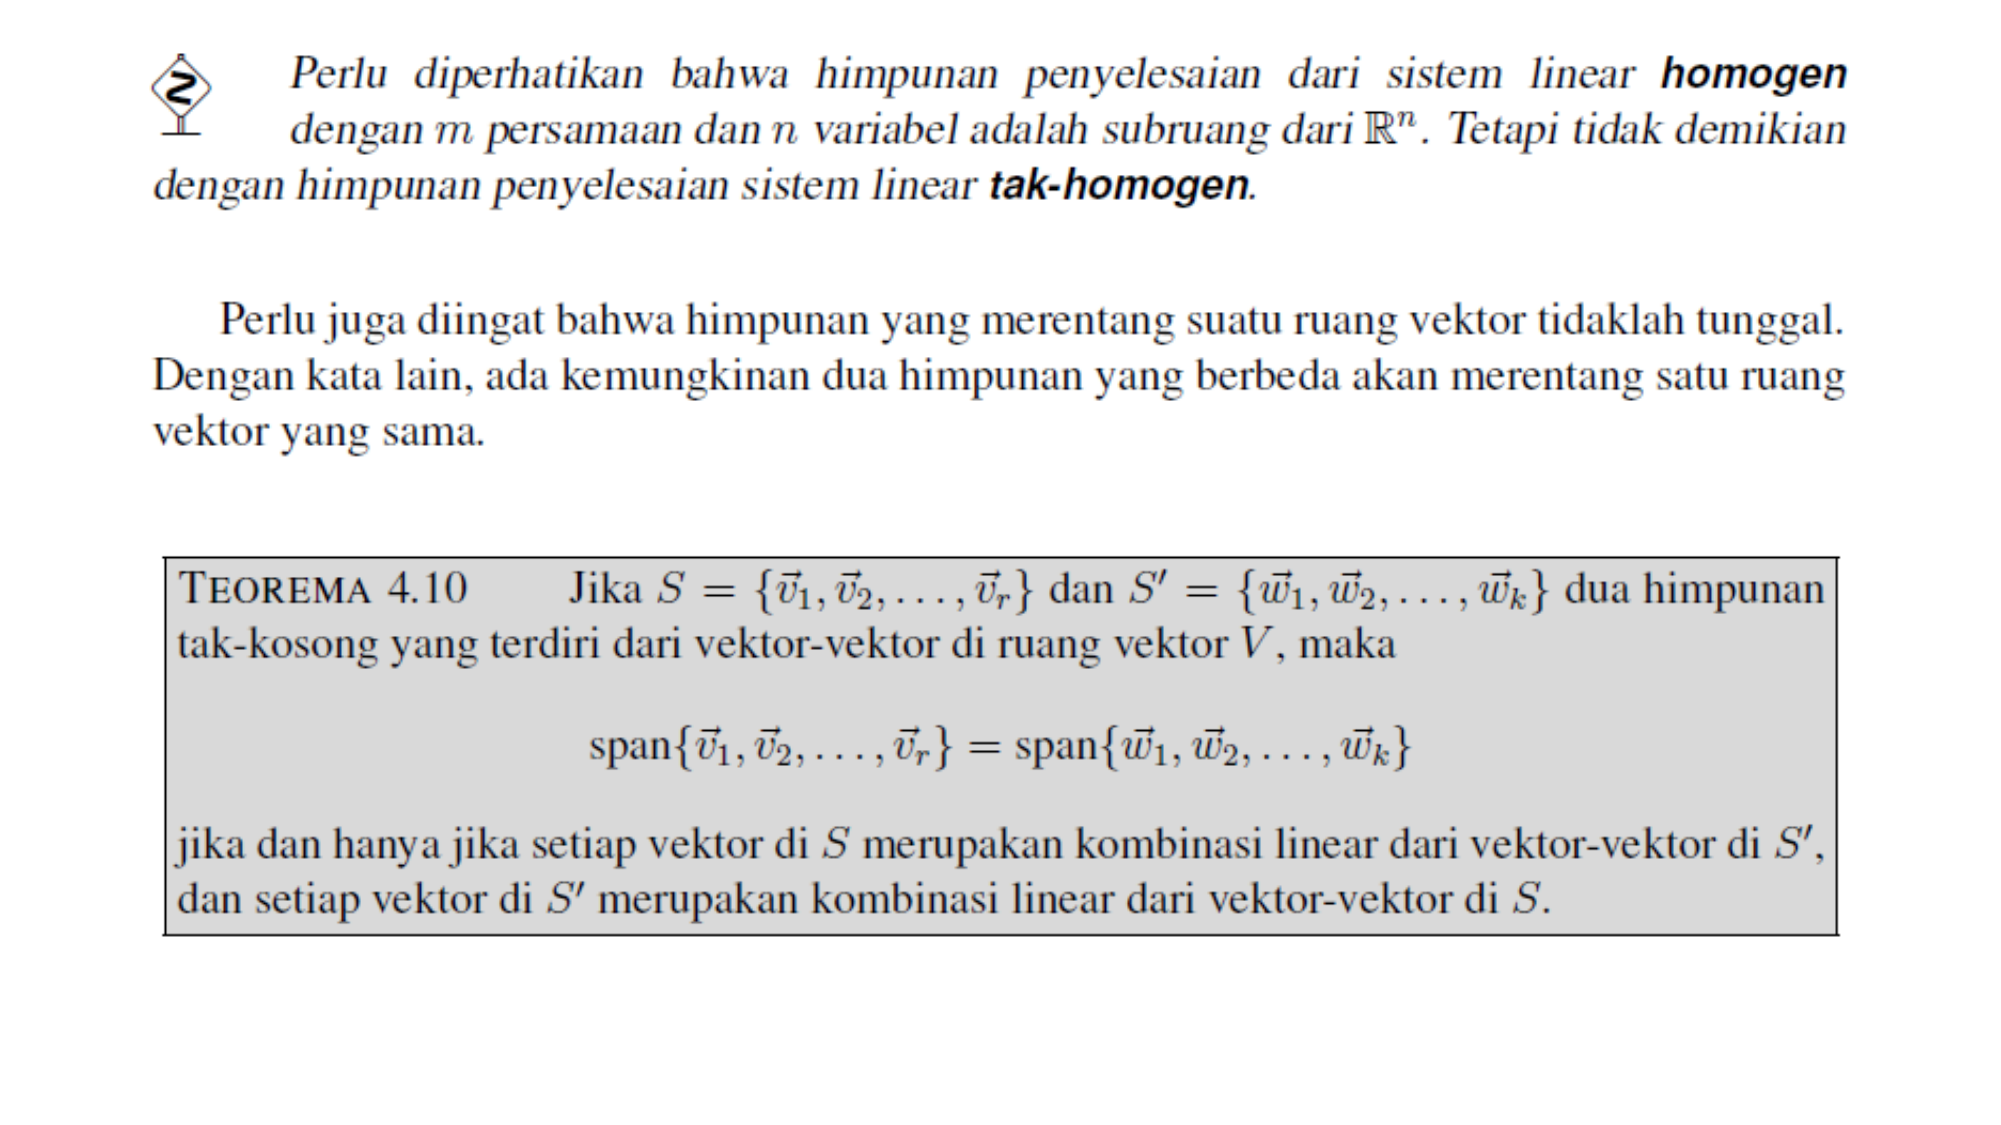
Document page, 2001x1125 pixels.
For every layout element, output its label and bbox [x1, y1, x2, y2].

picture [146, 20, 1866, 478]
picture [146, 538, 1851, 960]
